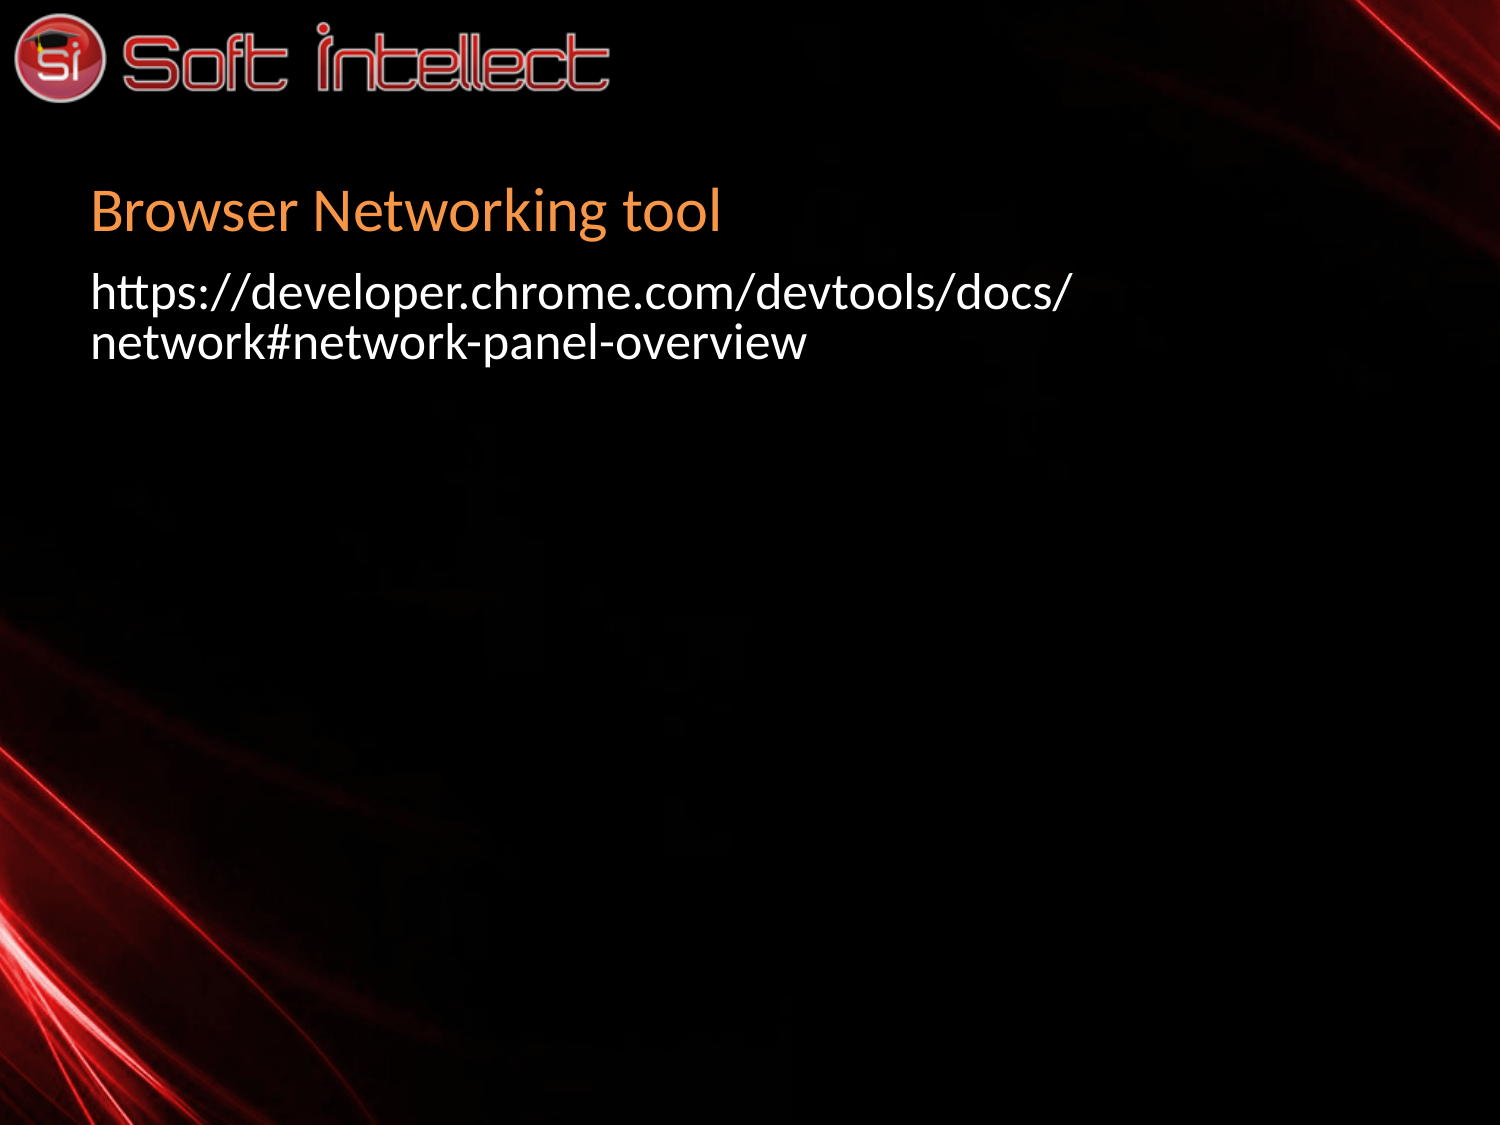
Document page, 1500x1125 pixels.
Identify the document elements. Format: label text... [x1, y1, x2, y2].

list https://developer.chrome.com/devtools/docs/network#network-panel-overview [75, 262, 1425, 1005]
title Browser Networking tool [75, 112, 1488, 300]
picture [0, 0, 1500, 1125]
